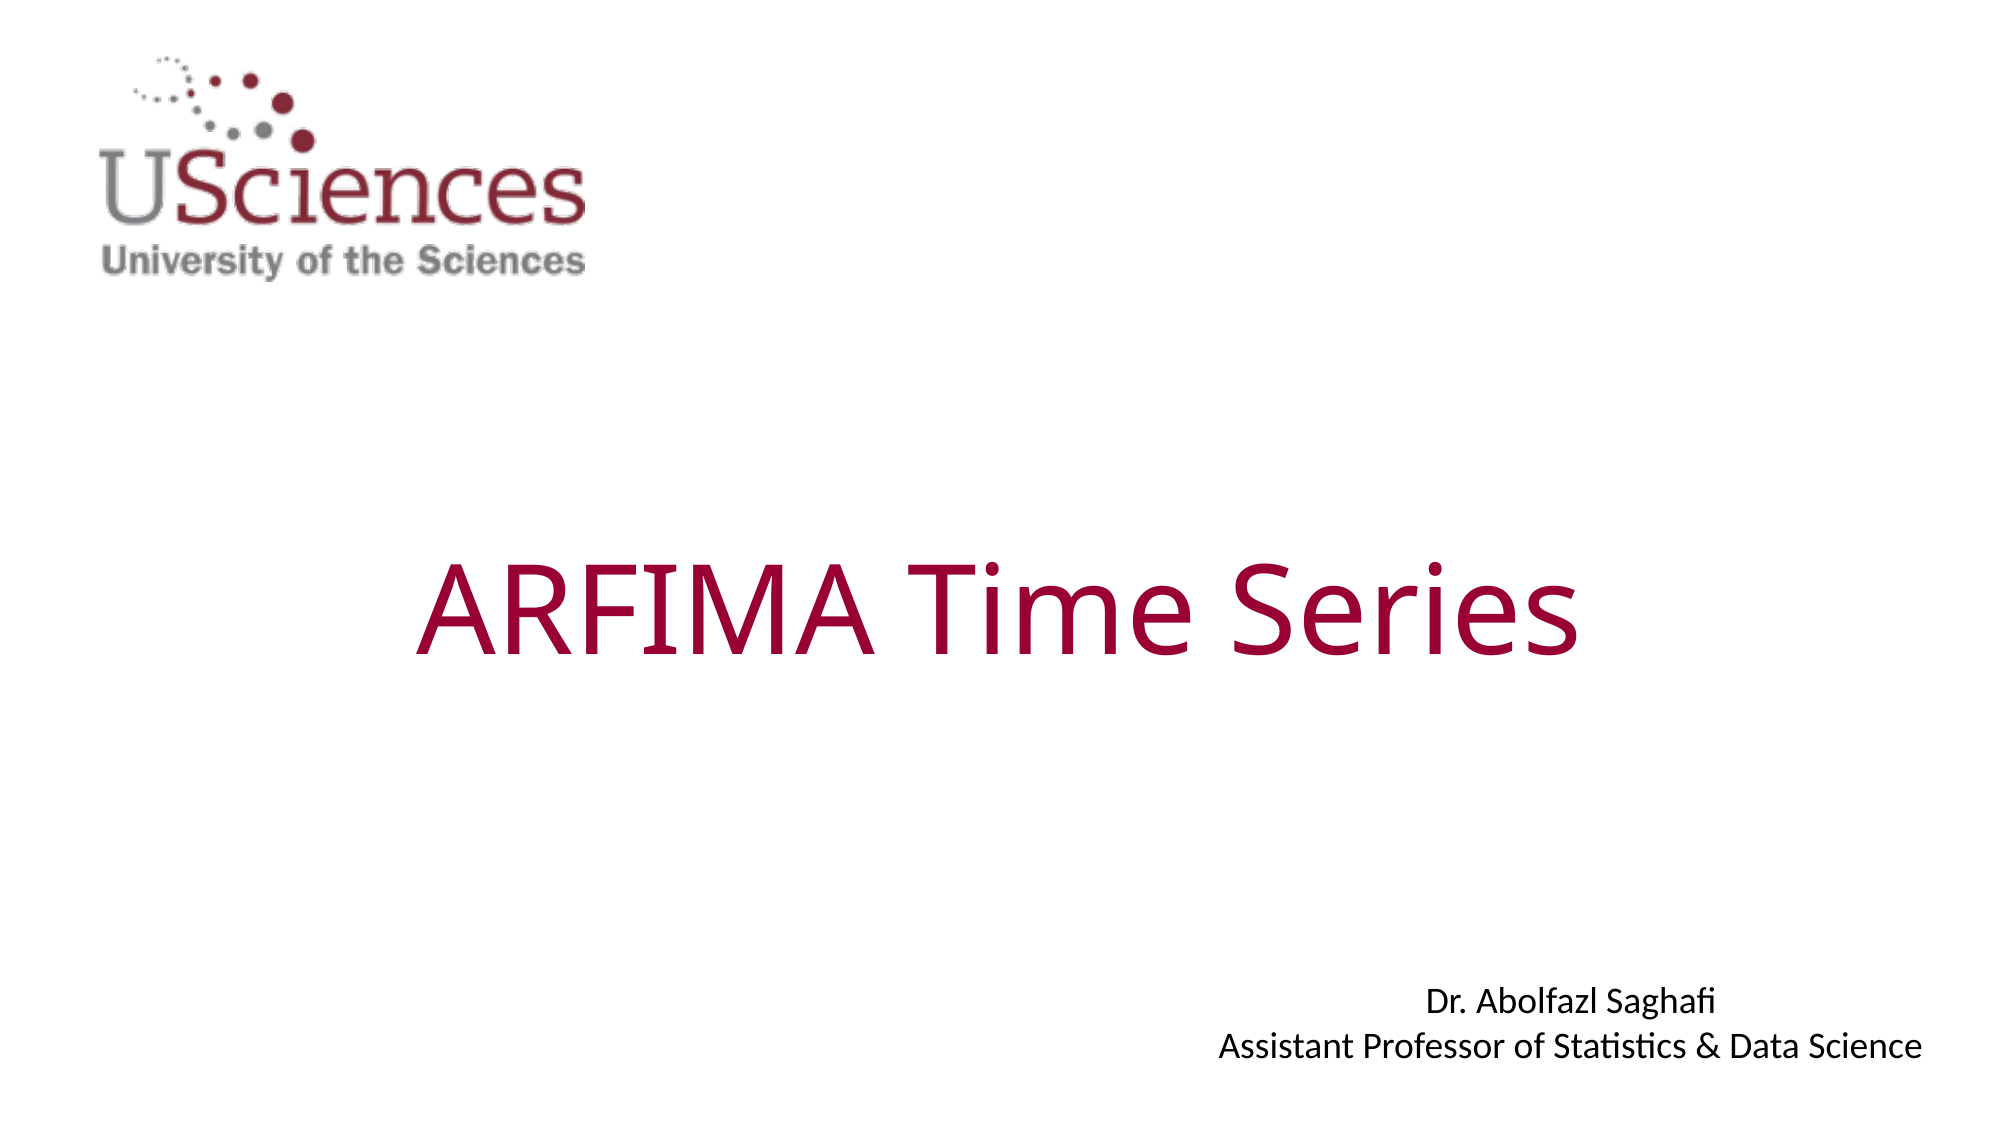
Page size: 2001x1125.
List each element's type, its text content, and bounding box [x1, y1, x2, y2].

text_box Dr. Abolfazl Saghafi Assistant Professor of Statistics & Data Science [1203, 968, 1939, 1074]
title ARFIMA Time Series [249, 435, 1750, 690]
picture [99, 56, 585, 282]
